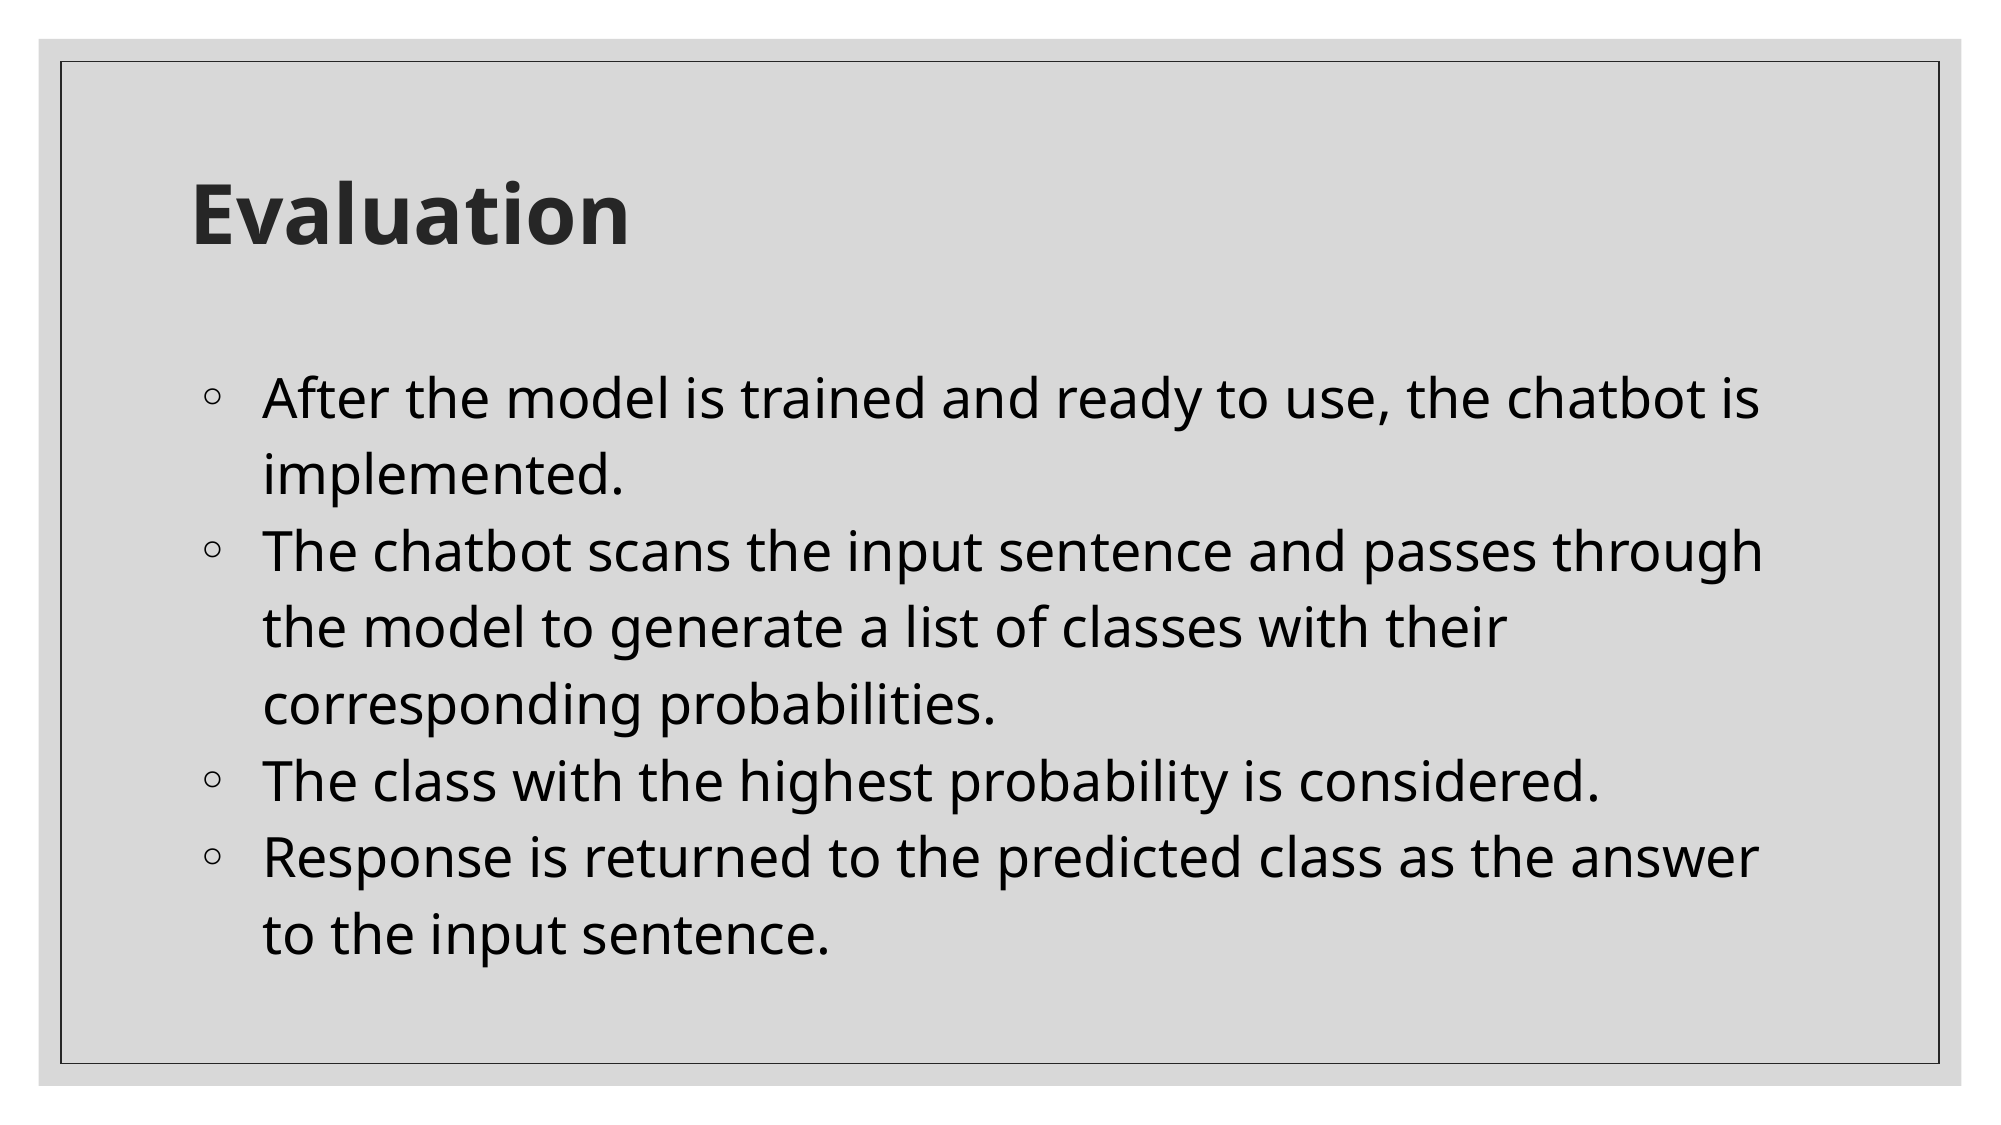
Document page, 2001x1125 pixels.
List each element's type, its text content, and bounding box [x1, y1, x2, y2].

title Evaluation [174, 105, 1825, 331]
list After the model is trained and ready to use, the chatbot is implemented. The chatbot scans the input sentence and passes through the model to generate a list of classes with their corresponding probabilities. The class with the highest probability is considered. Response is returned to the predicted class as the answer to the input sentence. [174, 345, 1825, 977]
